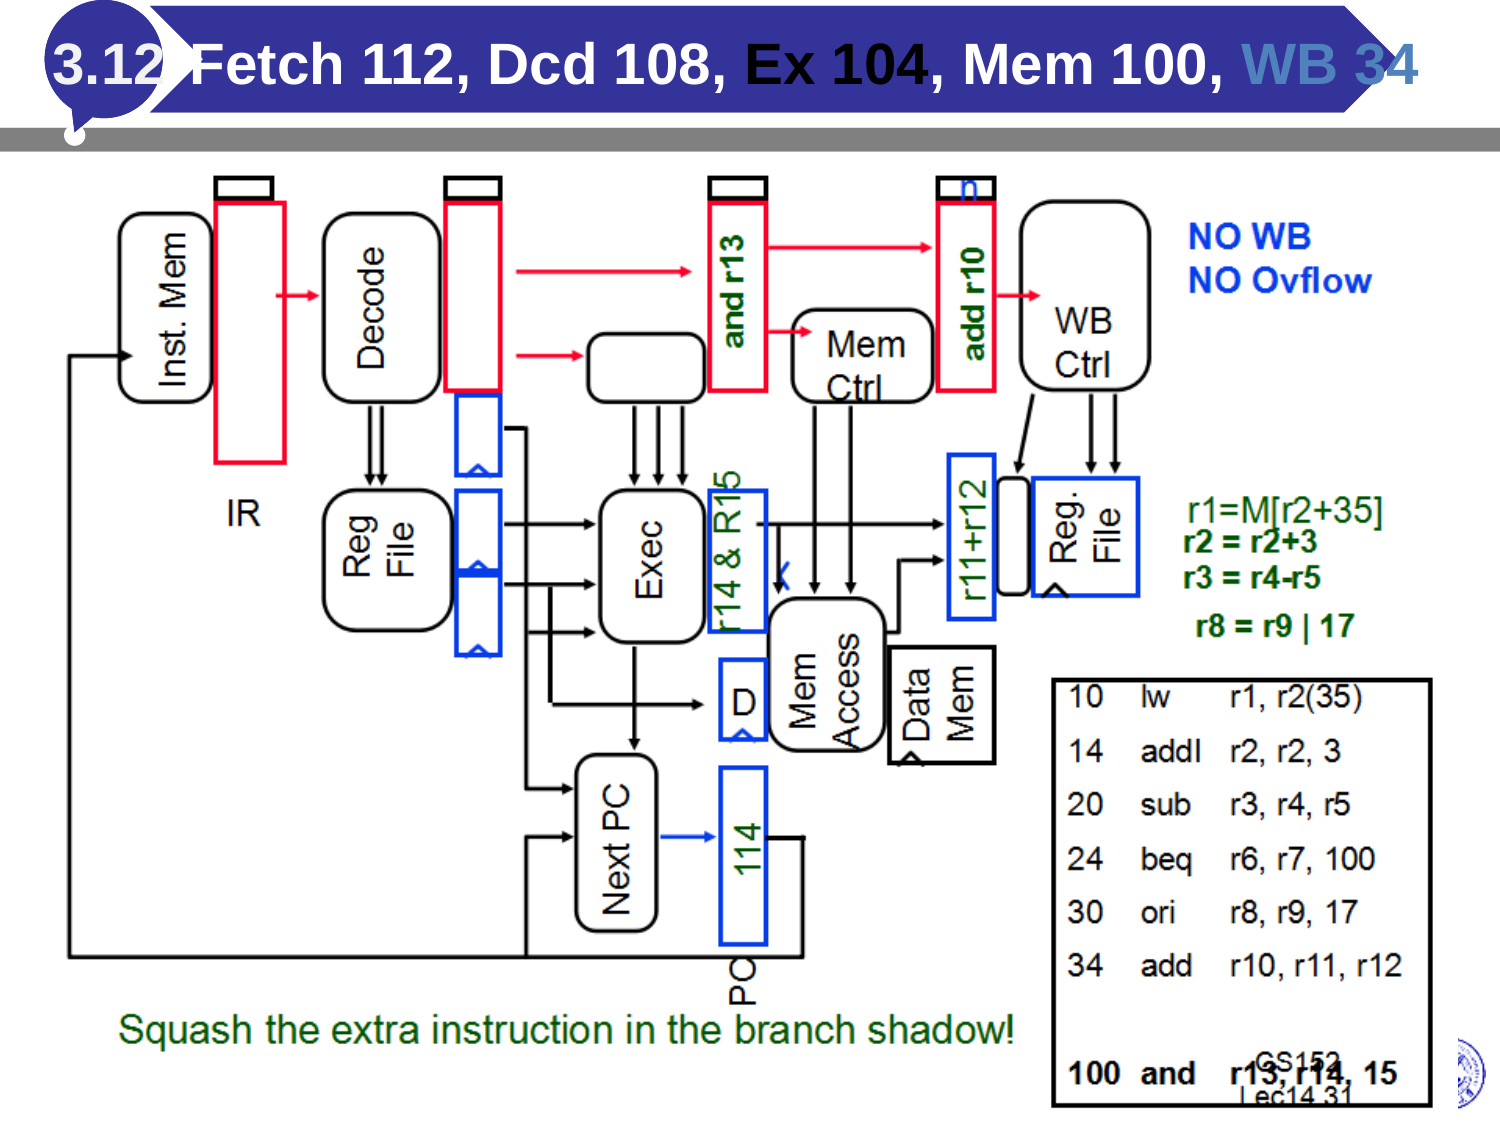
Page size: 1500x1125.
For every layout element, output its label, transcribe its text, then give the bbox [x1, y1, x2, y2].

list 3.12 [37, 19, 200, 113]
title Fetch 112, Dcd 108, Ex 104, Mem 100, WB 34 [174, 18, 1449, 125]
picture [37, 165, 1486, 1125]
